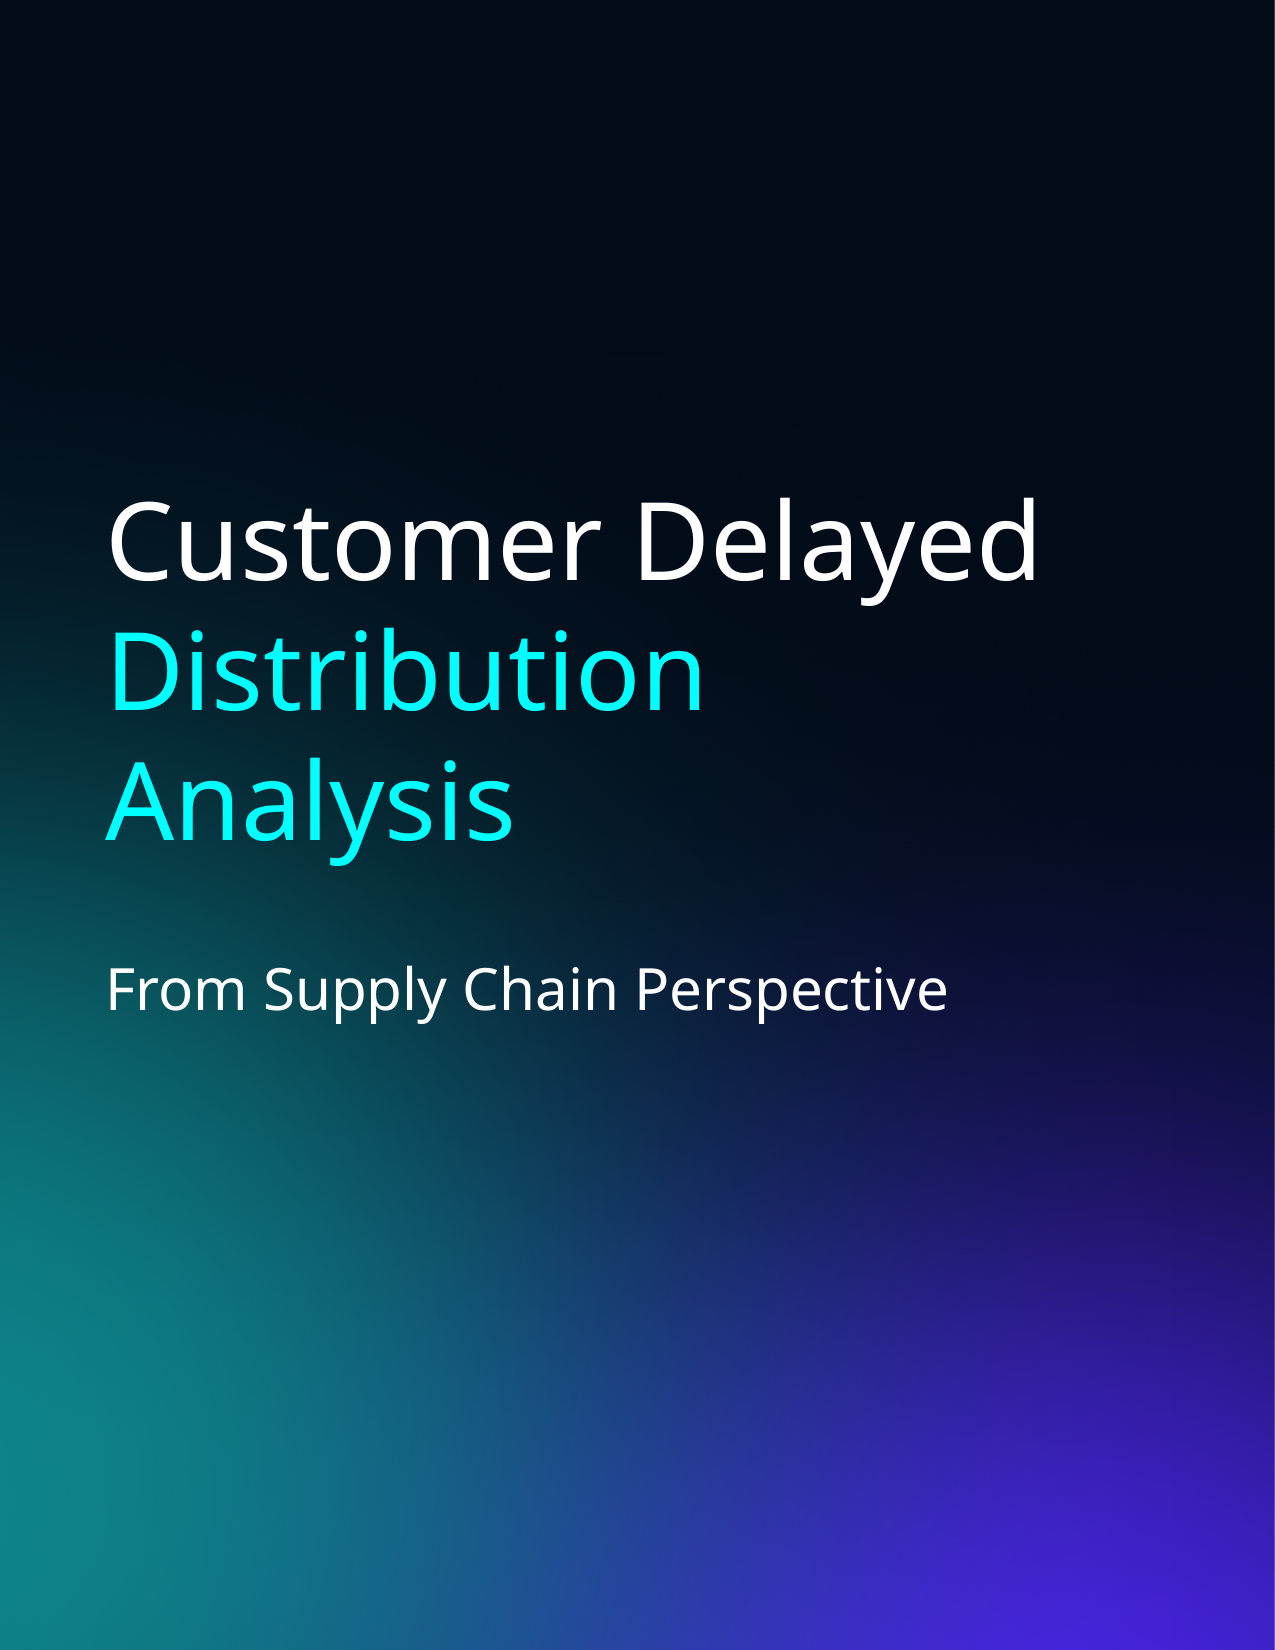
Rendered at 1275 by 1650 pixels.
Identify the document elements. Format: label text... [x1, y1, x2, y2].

picture [0, 0, 1275, 1650]
subtitle From Supply Chain Perspective [90, 936, 1032, 1140]
title Customer Delayed Distribution Analysis [90, 458, 1067, 878]
